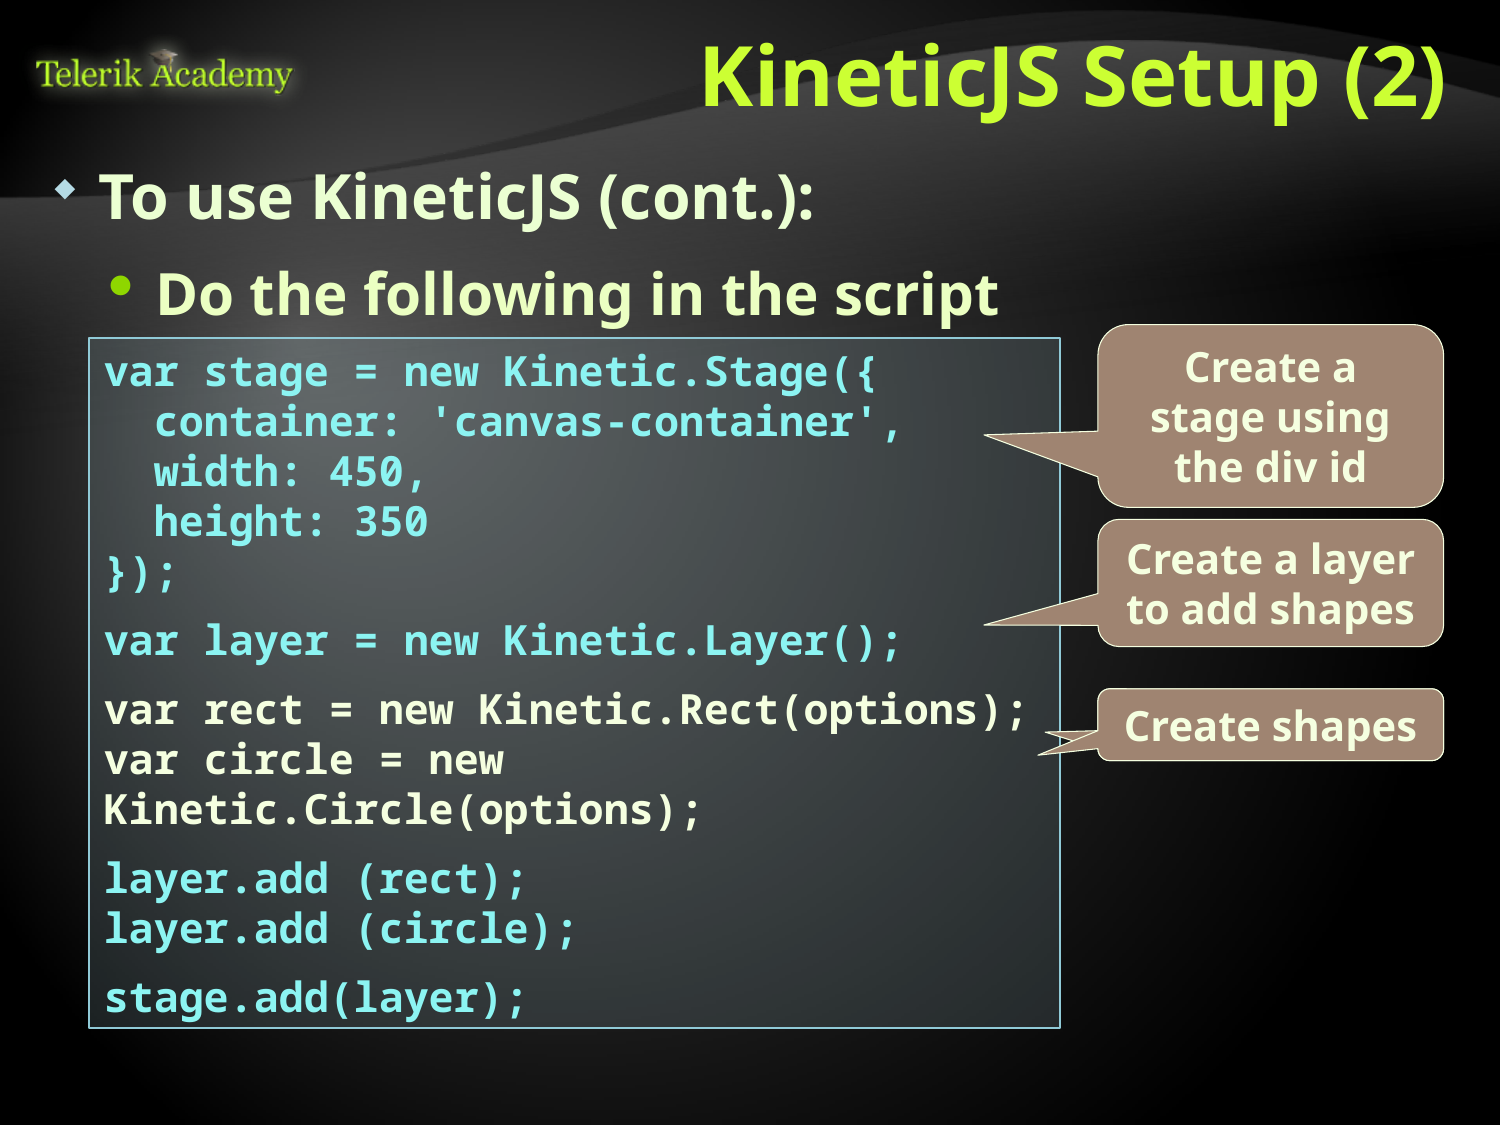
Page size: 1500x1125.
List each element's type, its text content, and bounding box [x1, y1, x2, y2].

list To use KineticJS (cont.): Do the following in the script [37, 149, 1463, 338]
picture [0, 0, 1500, 1125]
text_box Create a stage using the div id [983, 324, 1444, 508]
text_box Create a layer to add shapes [983, 519, 1444, 647]
title KineticJS Setup (2) [300, 12, 1463, 149]
text_box var stage = new Kinetic.Stage({ container: 'canvas-container', width: 450, height: 350 }); var layer = new Kinetic.Layer(); var rect = new Kinetic.Rect(options); var circle = new Kinetic.Circle(options); layer.add (rect); layer.add (circle); stage.add(layer); [88, 337, 1061, 1028]
text_box Create shapes [1037, 688, 1444, 761]
text_box Create shapes [1045, 730, 1097, 741]
